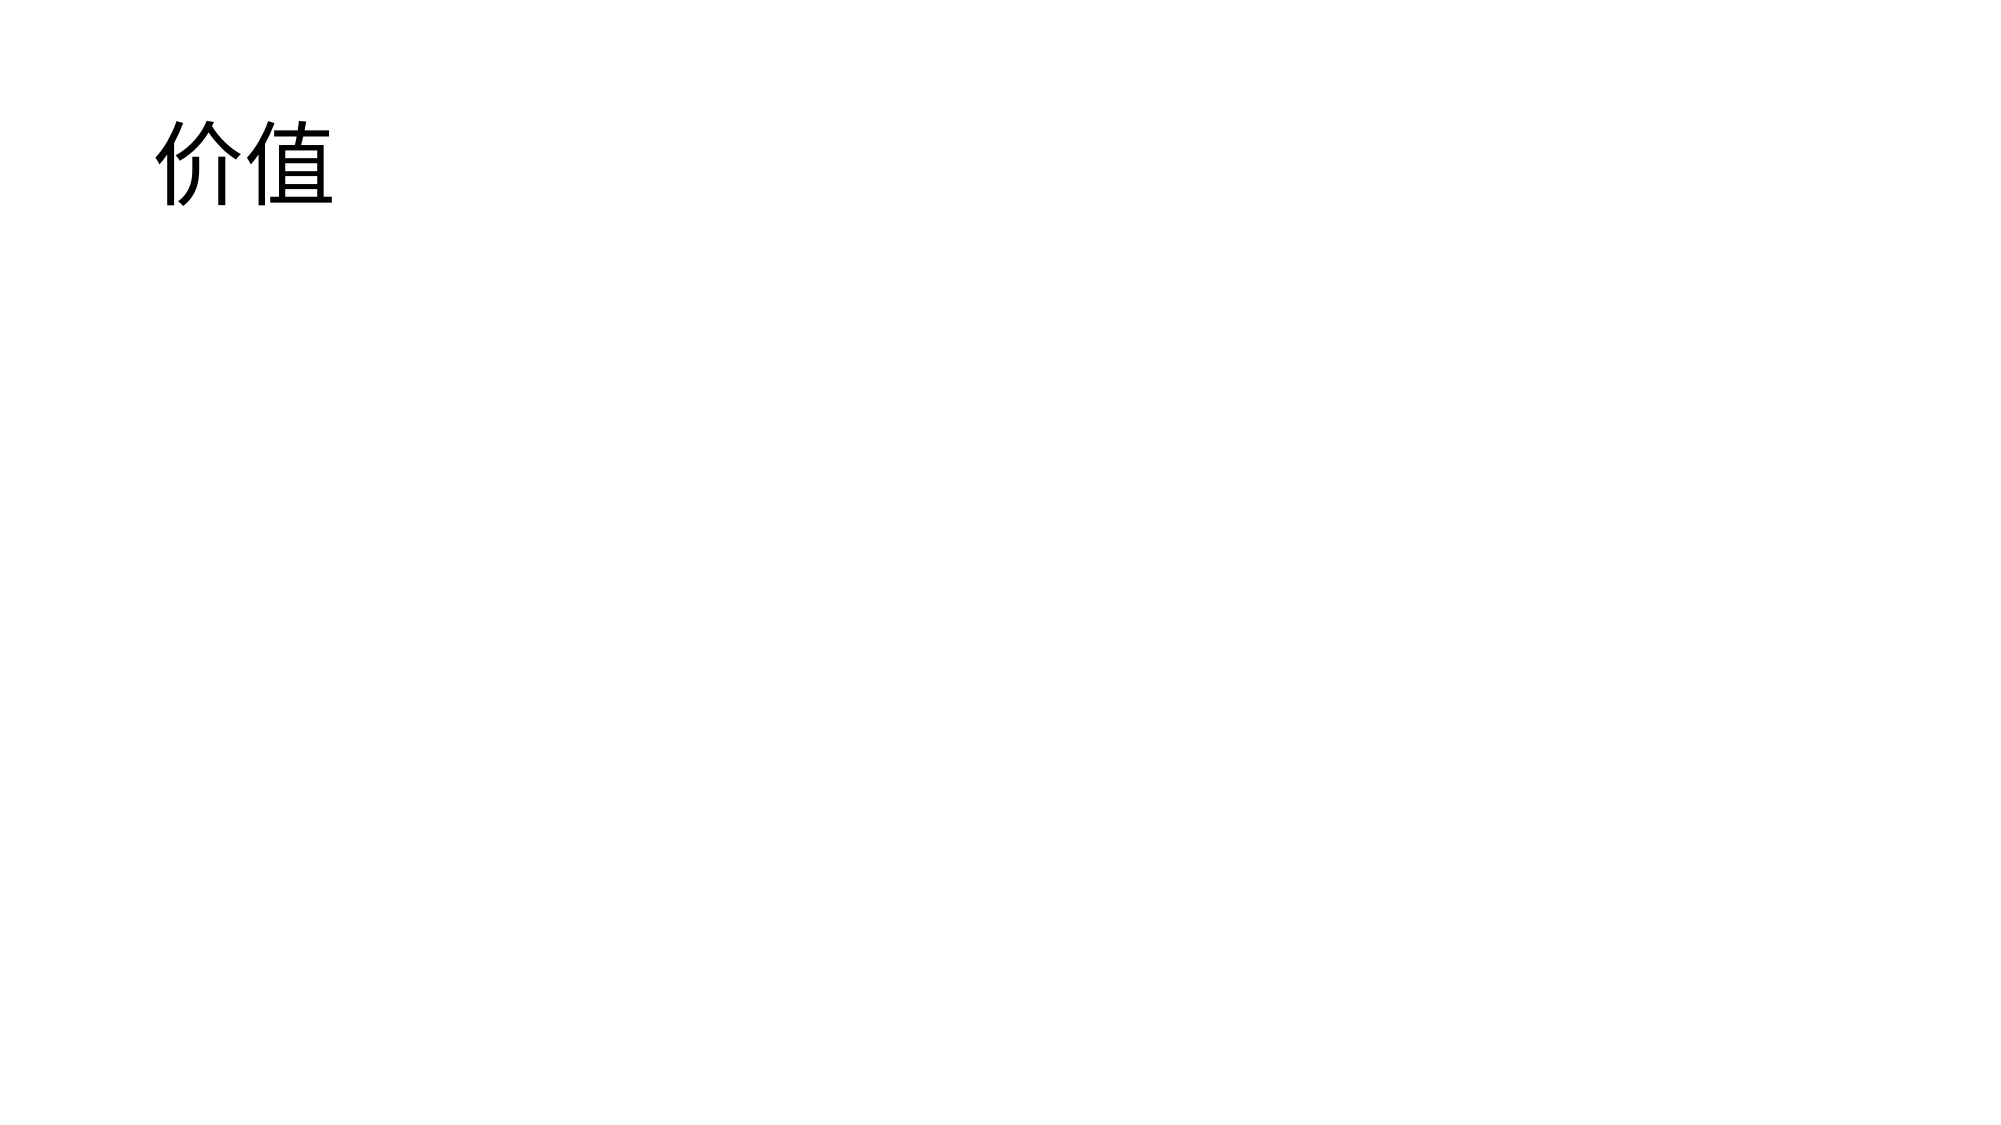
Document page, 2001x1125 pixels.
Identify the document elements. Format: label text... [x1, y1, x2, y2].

title 价值 [137, 59, 1863, 278]
